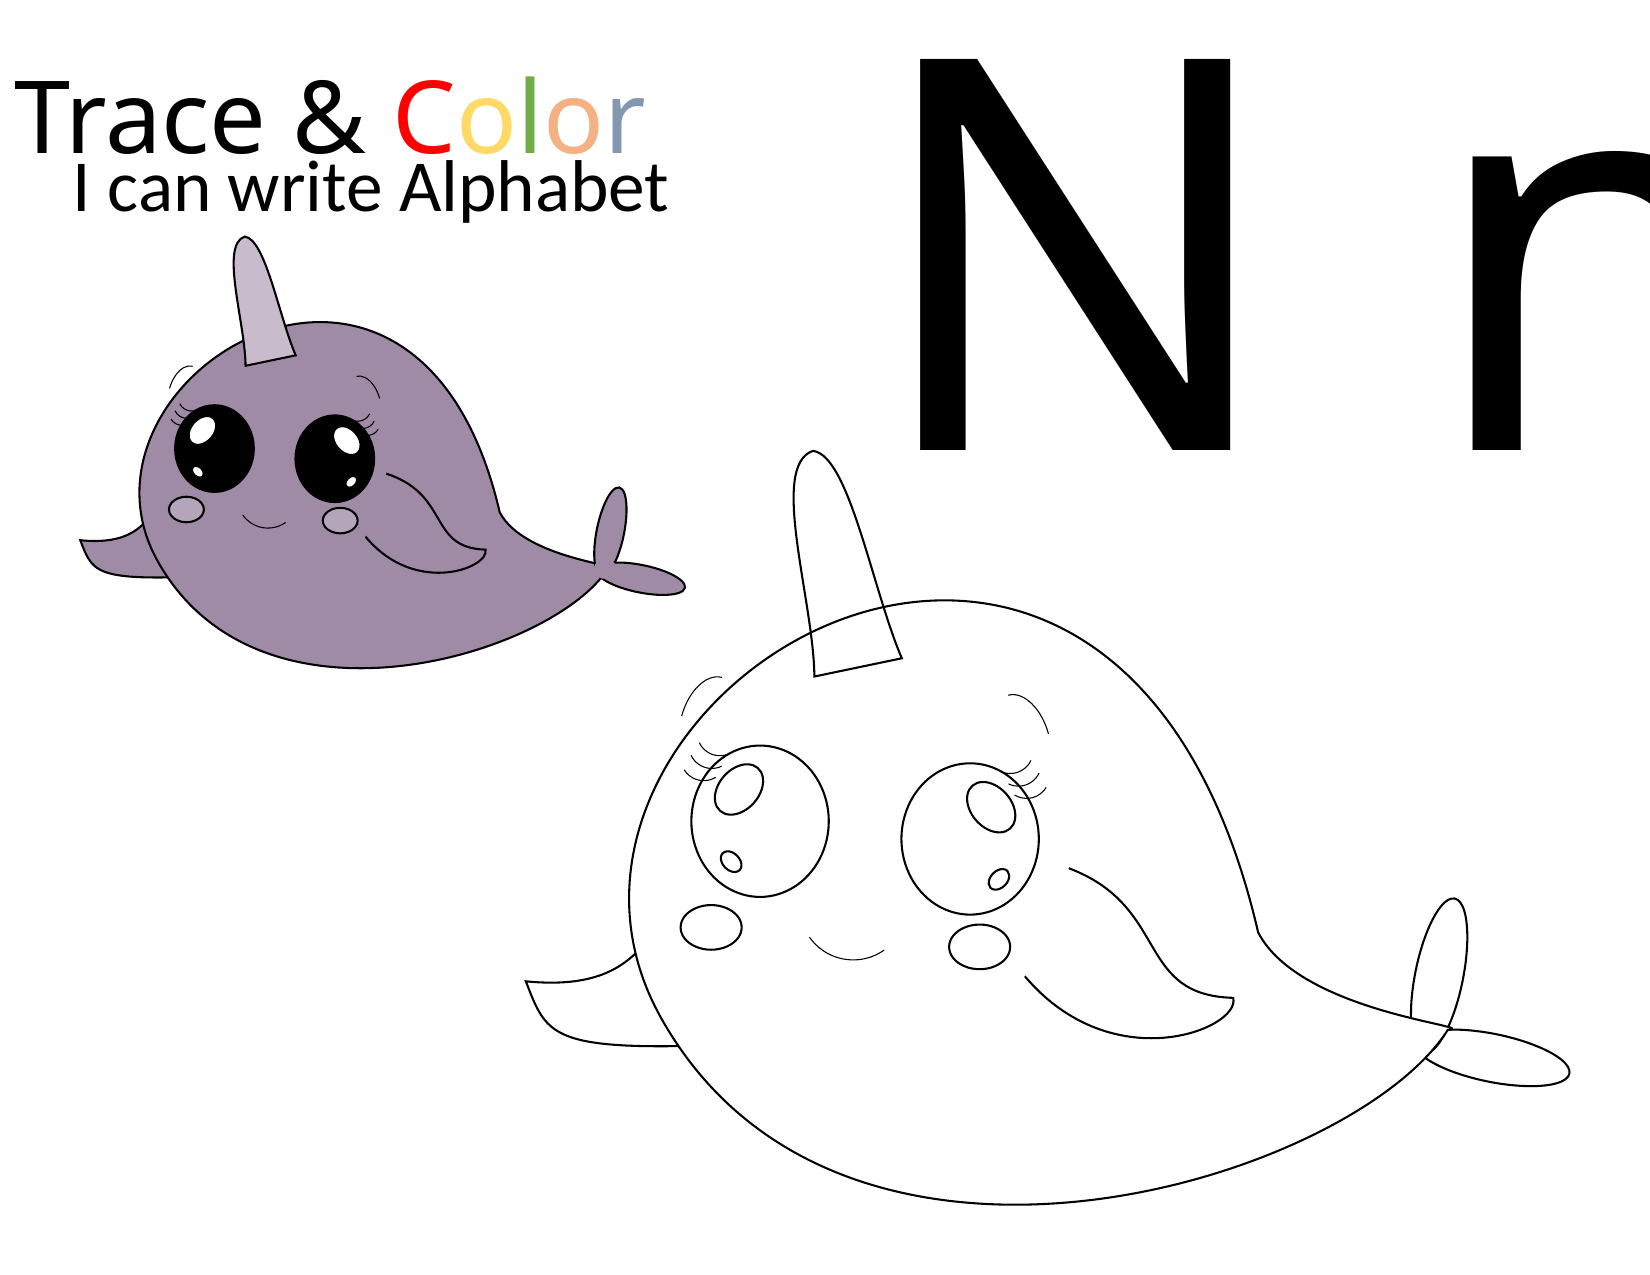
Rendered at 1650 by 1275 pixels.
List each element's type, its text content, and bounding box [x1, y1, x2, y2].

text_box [525, 448, 1571, 1205]
text_box I can write Alphabet [58, 131, 709, 234]
text_box Trace & Color [0, 45, 827, 181]
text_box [80, 235, 686, 669]
text_box N n [853, 0, 1650, 568]
